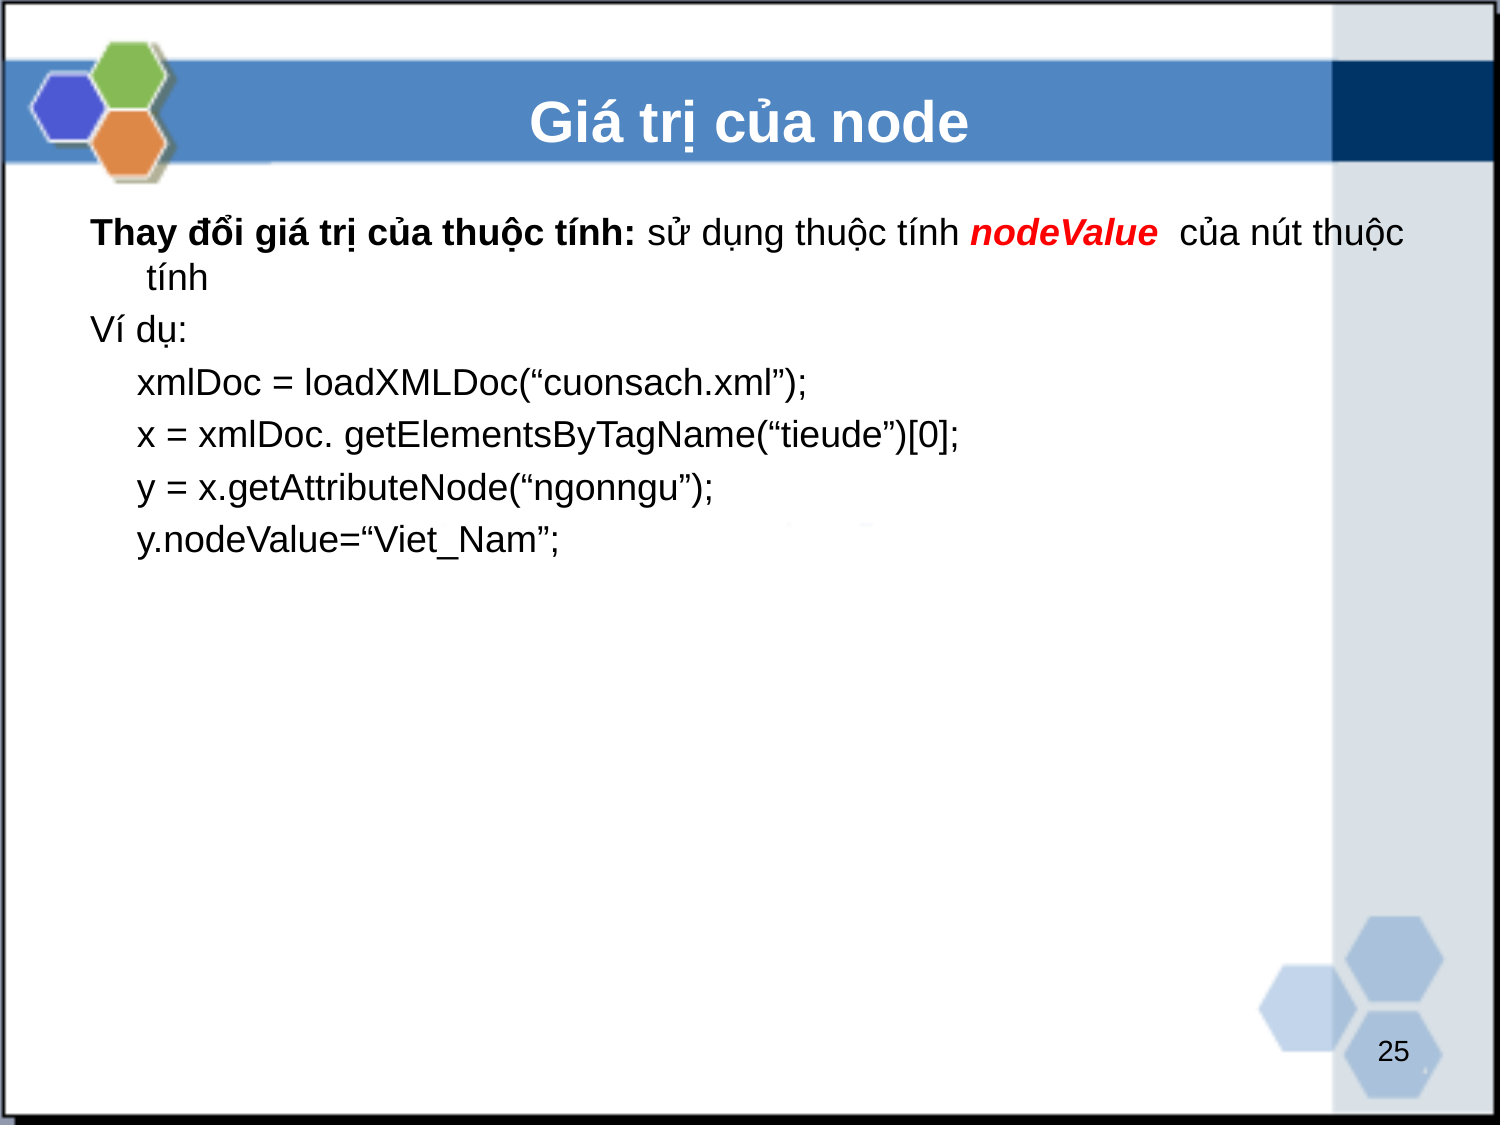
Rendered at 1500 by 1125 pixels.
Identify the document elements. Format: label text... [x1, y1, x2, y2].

title Giá trị của node [75, 24, 1425, 200]
list Thay đổi giá trị của thuộc tính: sử dụng thuộc tính nodeValue của nút thuộc tính Ví dụ: xmlDoc = loadXMLDoc(“cuonsach.xml”); x = xmlDoc. getElementsByTagName(“tieude”)[0]; y = x.getAttributeNode(“ngonngu”); y.nodeValue=“Viet_Nam”; [75, 200, 1425, 863]
slide_number 25 [1074, 1024, 1426, 1103]
picture [0, 0, 1500, 1125]
